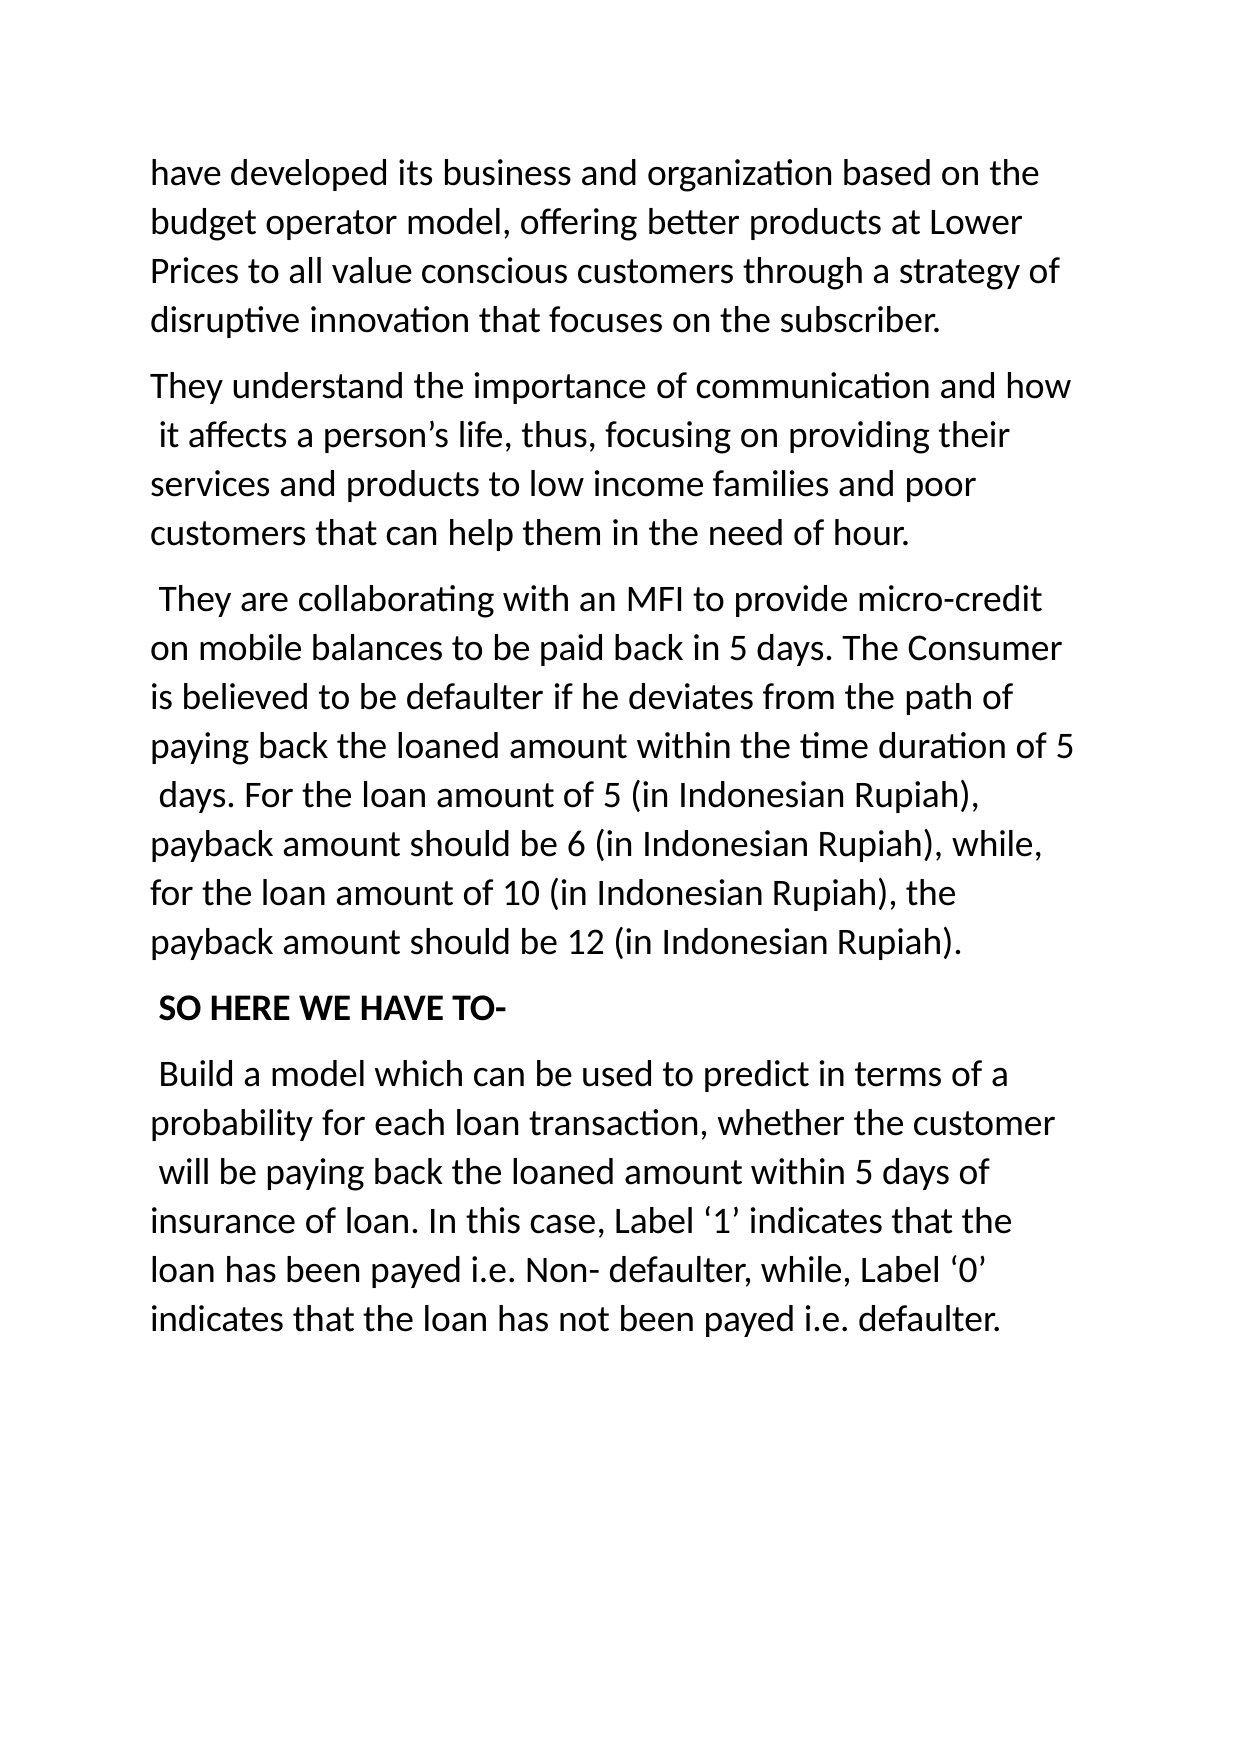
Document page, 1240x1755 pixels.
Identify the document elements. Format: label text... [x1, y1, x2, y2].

text_box have developed its business and organization based on the budget operator model, offering better products at Lower Prices to all value conscious customers through a strategy of disruptive innovation that focuses on the subscriber. They understand the importance of communication and how it affects a person’s life, thus, focusing on providing their services and products to low income families and poor customers that can help them in the need of hour. They are collaborating with an MFI to provide micro-credit on mobile balances to be paid back in 5 days. The Consumer is believed to be defaulter if he deviates from the path of paying back the loaned amount within the time duration of 5 days. For the loan amount of 5 (in Indonesian Rupiah), payback amount should be 6 (in Indonesian Rupiah), while, for the loan amount of 10 (in Indonesian Rupiah), the payback amount should be 12 (in Indonesian Rupiah). SO HERE WE HAVE TO- Build a model which can be used to predict in terms of a probability for each loan transaction, whether the customer will be paying back the loaned amount within 5 days of insurance of loan. In this case, Label ‘1’ indicates that the loan has been payed i.e. Non- defaulter, while, Label ‘0’ indicates that the loan has not been payed i.e. defaulter. [147, 141, 1081, 1339]
